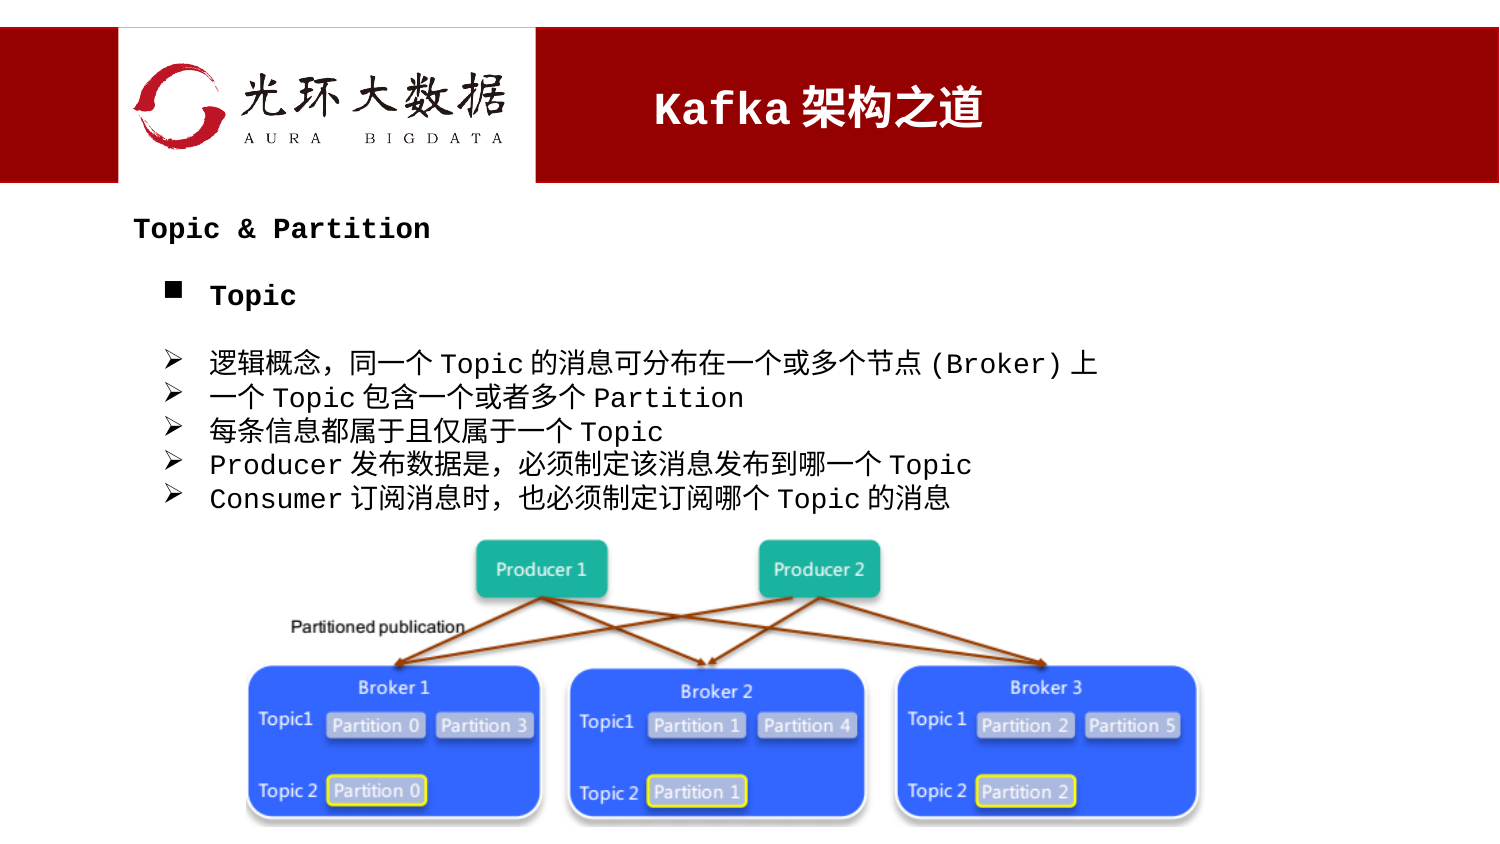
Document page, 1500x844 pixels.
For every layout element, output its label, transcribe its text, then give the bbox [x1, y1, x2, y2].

text_box Topic & Partition [118, 202, 618, 253]
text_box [0, 27, 1499, 186]
picture [246, 538, 1205, 827]
text_box Topic 逻辑概念，同一个Topic的消息可分布在一个或多个节点(Broker)上 一个Topic包含一个或者多个Partition 每条信息都属于且仅属于一个Topic Producer发布数据是，必须制定该消息发布到哪一个Topic Consumer订阅消息时，也必须制定订阅哪个Topic的消息 [147, 268, 1226, 522]
